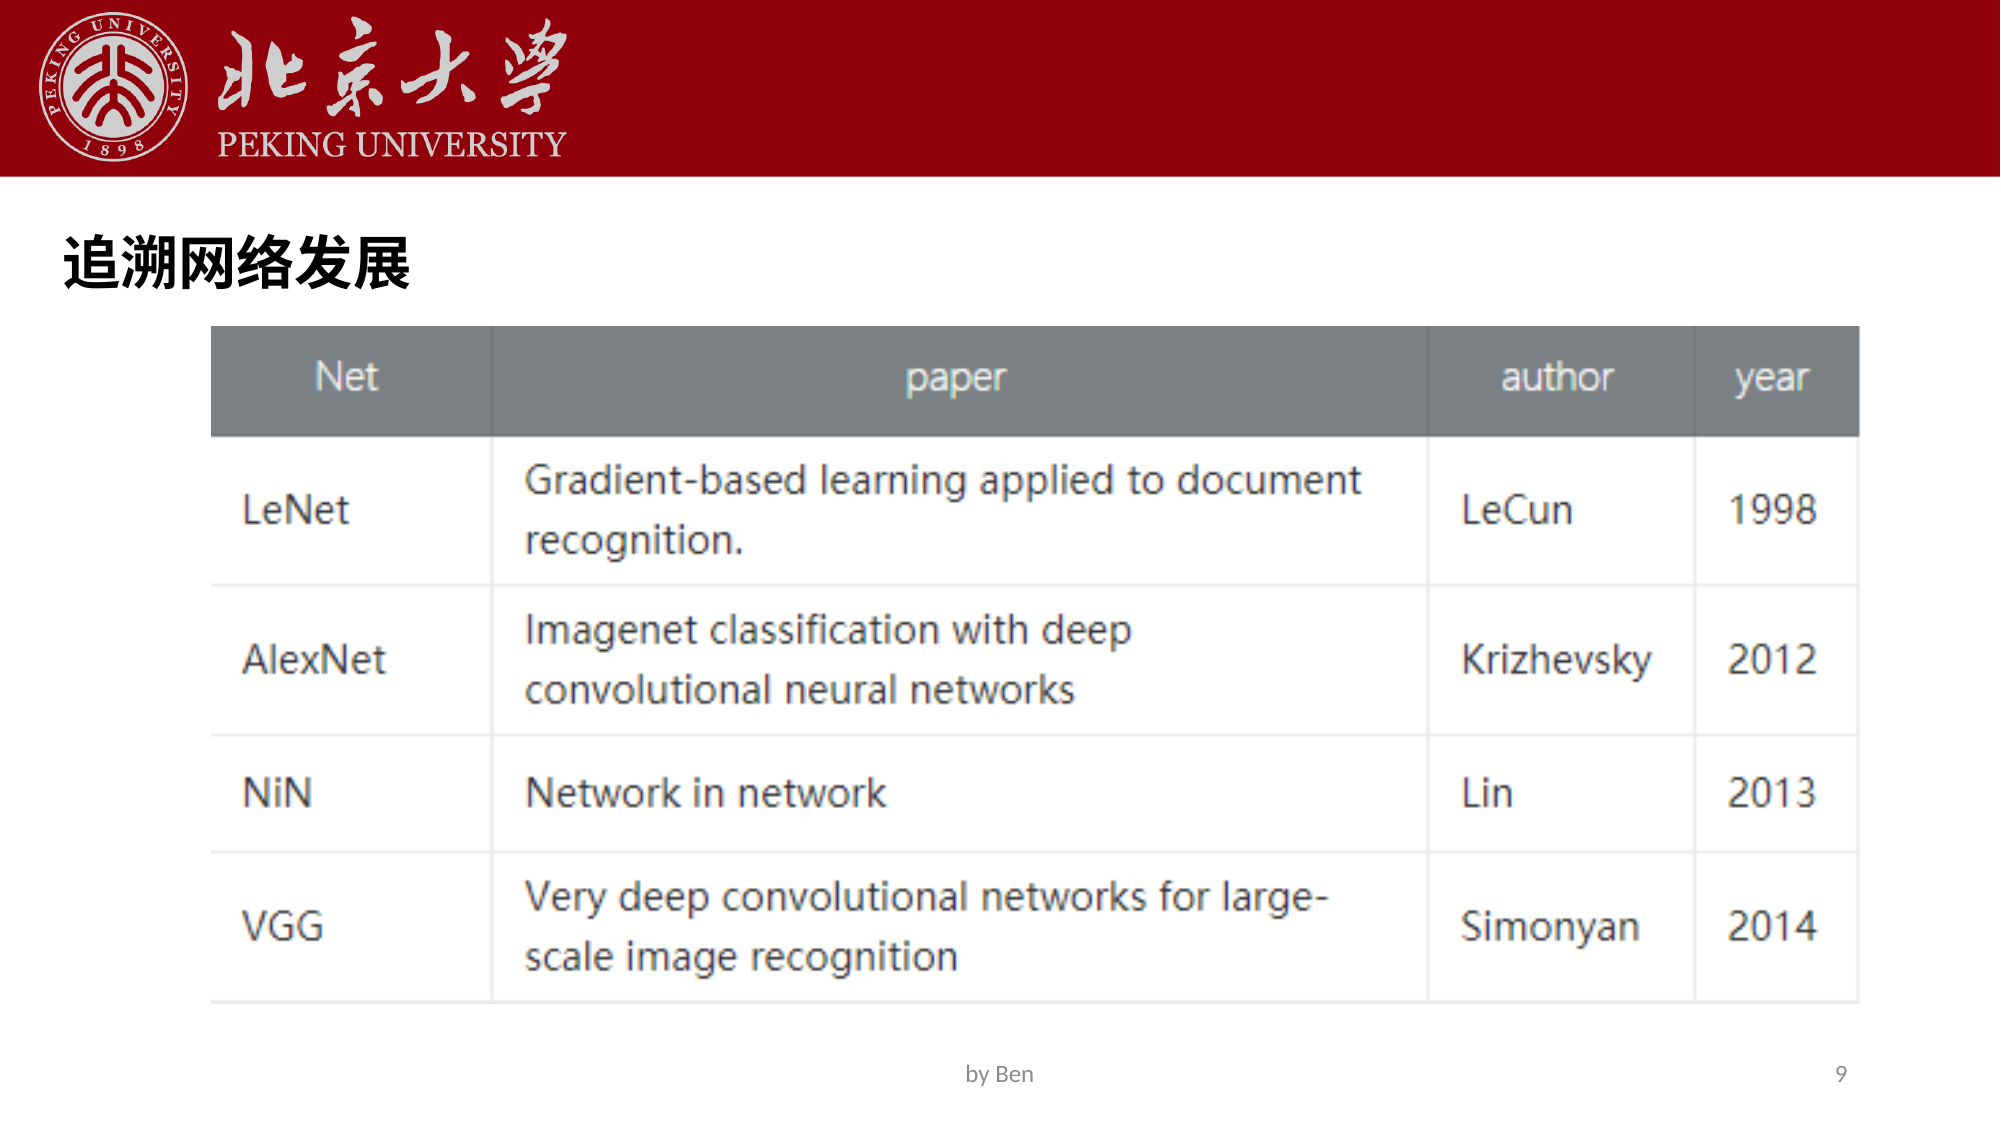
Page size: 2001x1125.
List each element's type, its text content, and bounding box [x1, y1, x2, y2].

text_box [0, 0, 2000, 177]
picture [211, 326, 1863, 1004]
text_box 追溯网络发展 [47, 219, 787, 304]
slide_number 9 [1412, 1042, 1863, 1103]
footer by Ben [662, 1042, 1338, 1103]
